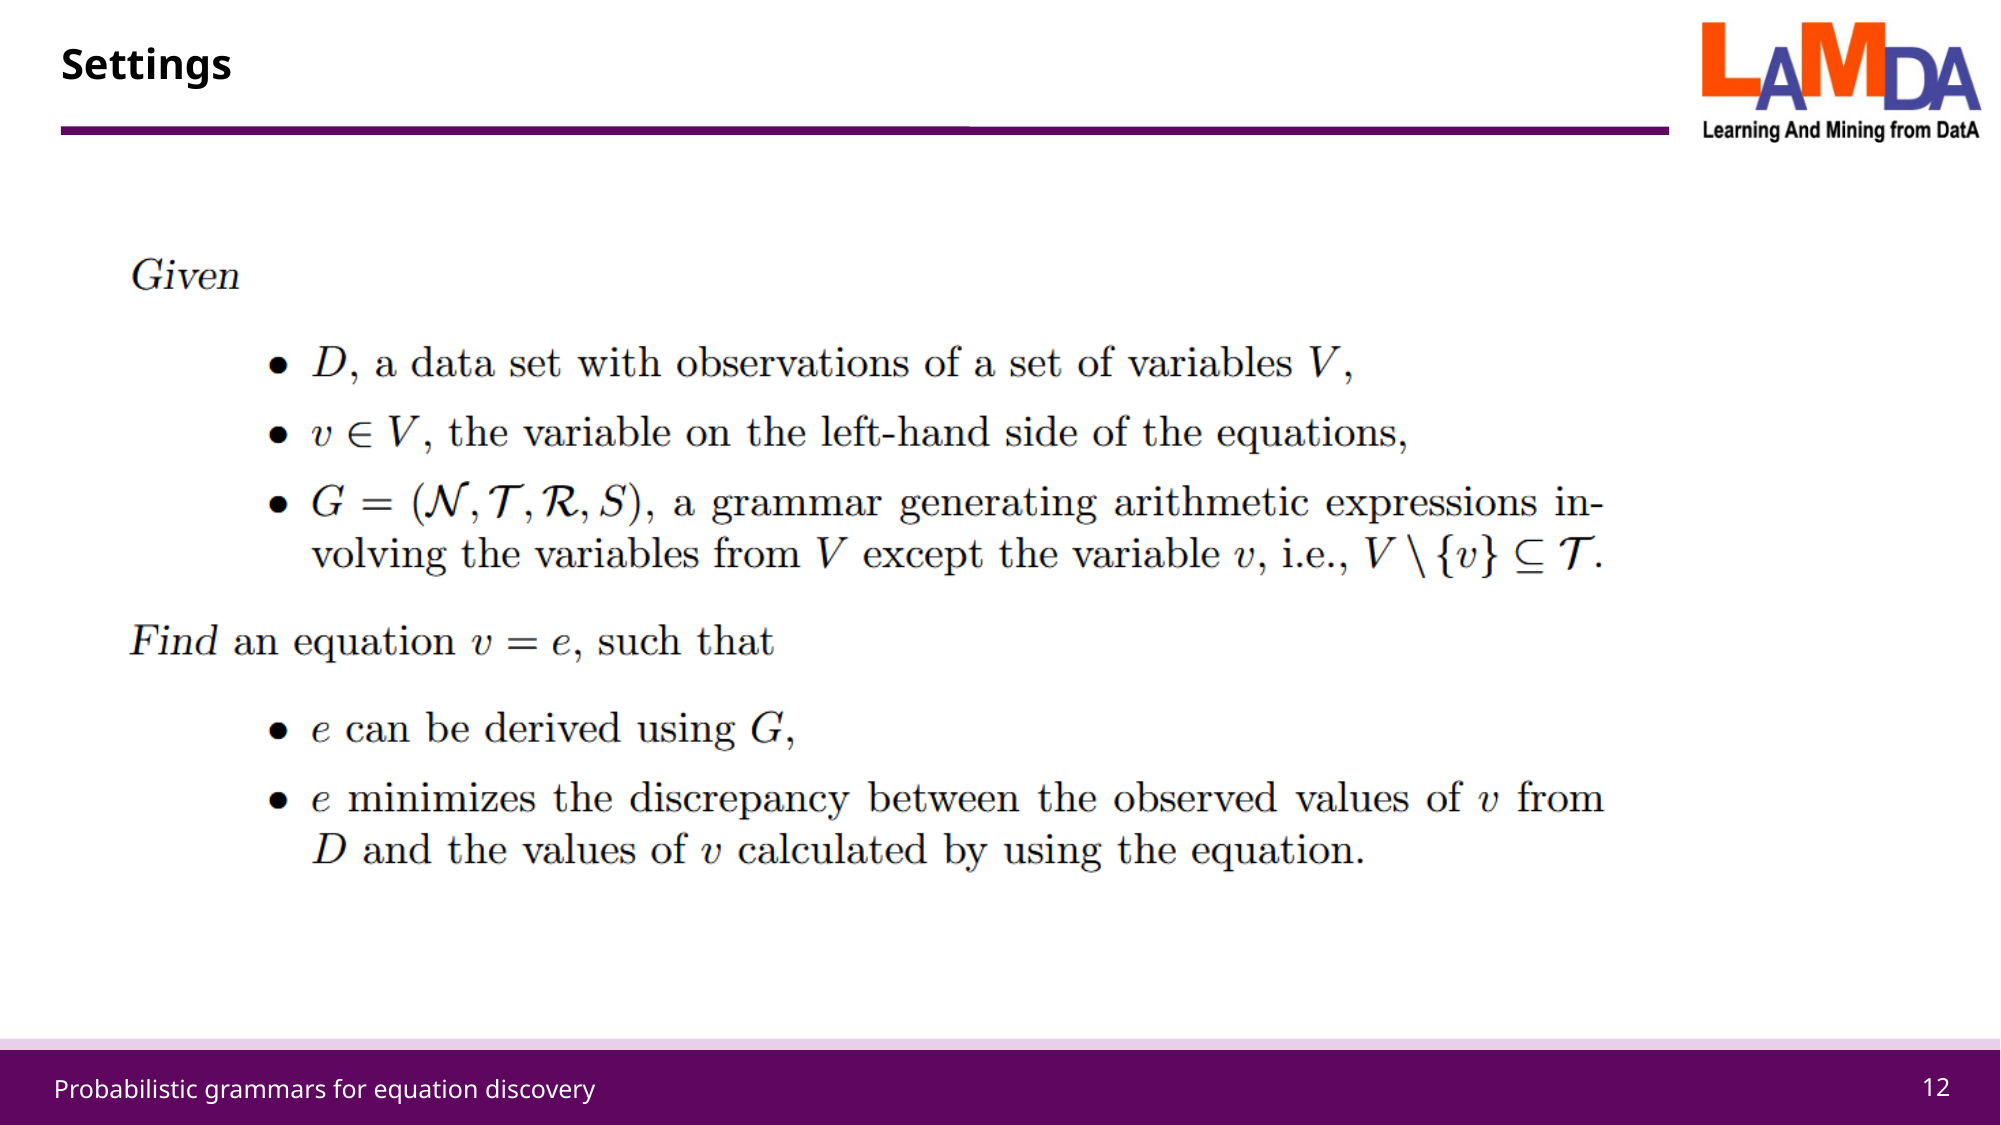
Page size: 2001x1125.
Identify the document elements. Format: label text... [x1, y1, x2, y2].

picture [1702, 22, 1982, 143]
picture [112, 244, 1620, 881]
title Settings [46, 23, 1455, 109]
